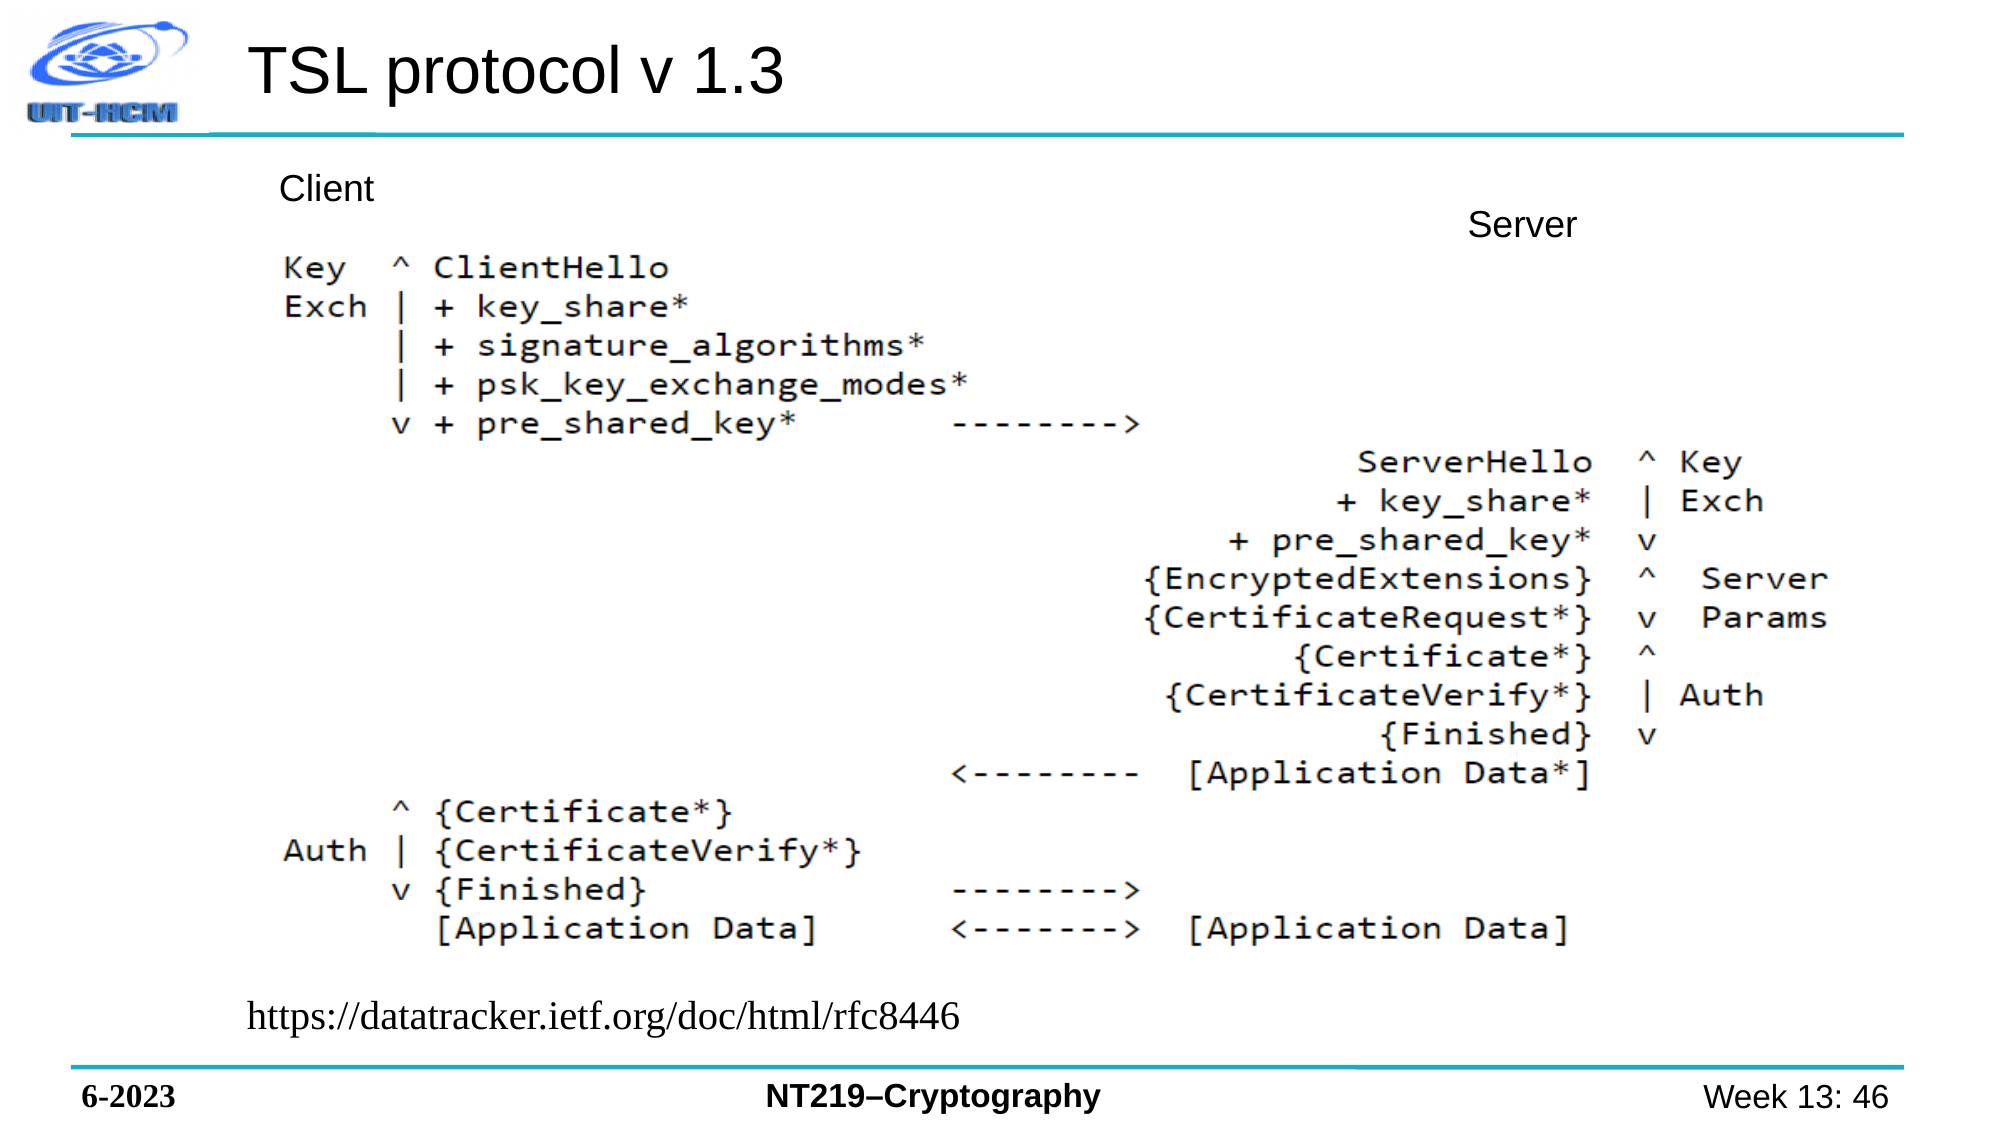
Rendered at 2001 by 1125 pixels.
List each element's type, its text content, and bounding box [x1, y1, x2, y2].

text_box Server [1456, 173, 1670, 236]
picture [267, 238, 1838, 973]
text_box Client [267, 137, 481, 236]
title TSL protocol v 1.3 [232, 1, 1709, 133]
picture [7, 9, 209, 133]
text_box https://datatracker.ietf.org/doc/html/rfc8446 [232, 981, 1154, 1045]
